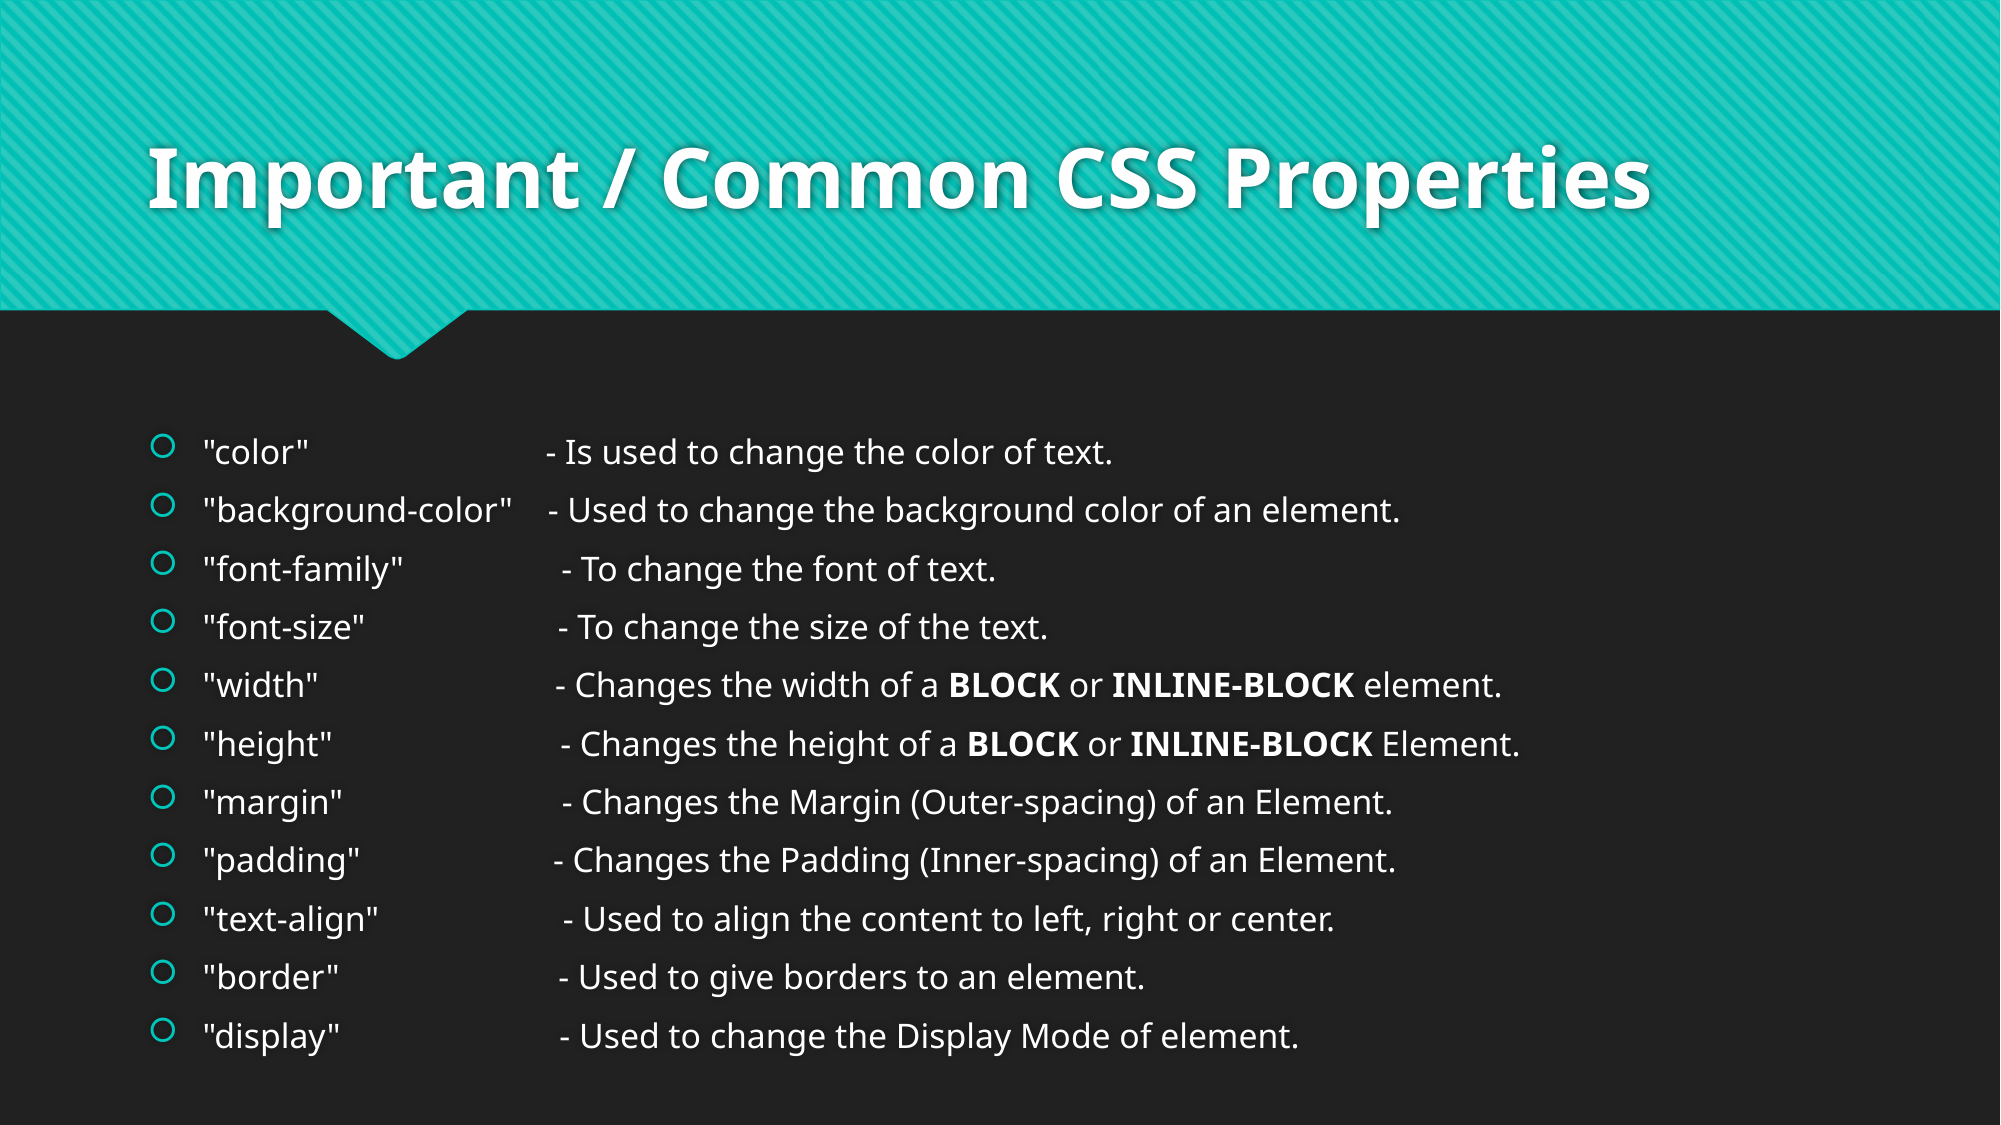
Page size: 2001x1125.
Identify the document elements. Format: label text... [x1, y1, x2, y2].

title Important / Common CSS Properties [132, 73, 1868, 233]
list "color" - Is used to change the color of text. "background-color" - Used to change the background color of an element. "font-family" - To change the font of text. "font-size" - To change the size of the text. "width" - Changes the width of a BLOCK or INLINE-BLOCK element. "height" - Changes the height of a BLOCK or INLINE-BLOCK Element. "margin" - Changes the Margin (Outer-spacing) of an Element. "padding" - Changes the Padding (Inner-spacing) of an Element. "text-align" - Used to align the content to left, right or center. "border" - Used to give borders to an element. "display" - Used to change the Display Mode of element. [132, 422, 1867, 1063]
